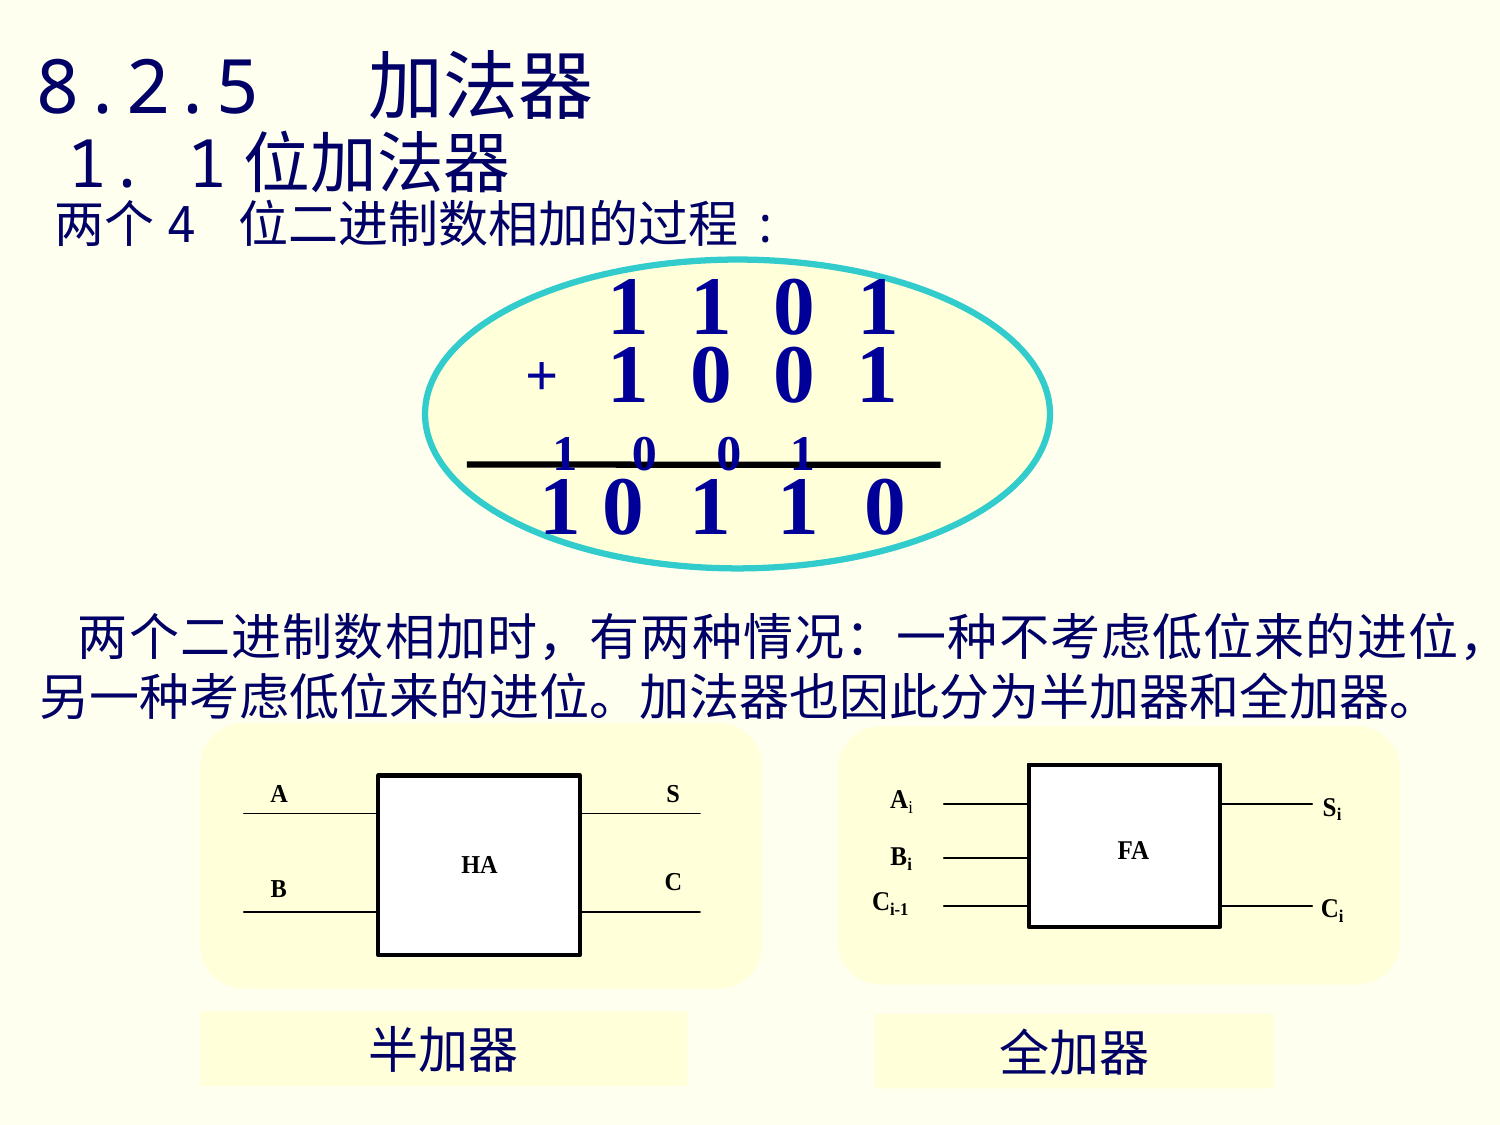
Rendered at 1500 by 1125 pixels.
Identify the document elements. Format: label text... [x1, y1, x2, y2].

text_box 半加器 [200, 1011, 688, 1087]
text_box 1 [537, 437, 640, 489]
text_box 两个4 位二进制数相加的过程: [39, 184, 796, 260]
text_box 1 [762, 443, 839, 559]
text_box 8.2.5 加法器 [20, 30, 609, 136]
text_box 0 [849, 443, 927, 559]
text_box 1 [674, 443, 752, 559]
text_box [425, 310, 537, 527]
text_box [510, 243, 977, 428]
text_box 全加器 [875, 1013, 1274, 1089]
text_box 1. 1位加法器 [53, 113, 1204, 209]
text_box 1 [807, 437, 898, 489]
text_box 0 [602, 443, 664, 559]
text_box 1 [524, 443, 602, 559]
text_box 两个二进制数相加时，有两种情况：一种不考虑低位来的进位，另一种考虑低位来的进位。加法器也因此分为半加器和全加器。 [24, 598, 1475, 734]
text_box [199, 722, 763, 989]
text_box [837, 725, 1401, 985]
text_box 0 [731, 437, 807, 489]
text_box [898, 317, 1051, 537]
text_box 0 [640, 437, 731, 489]
text_box [630, 489, 849, 569]
